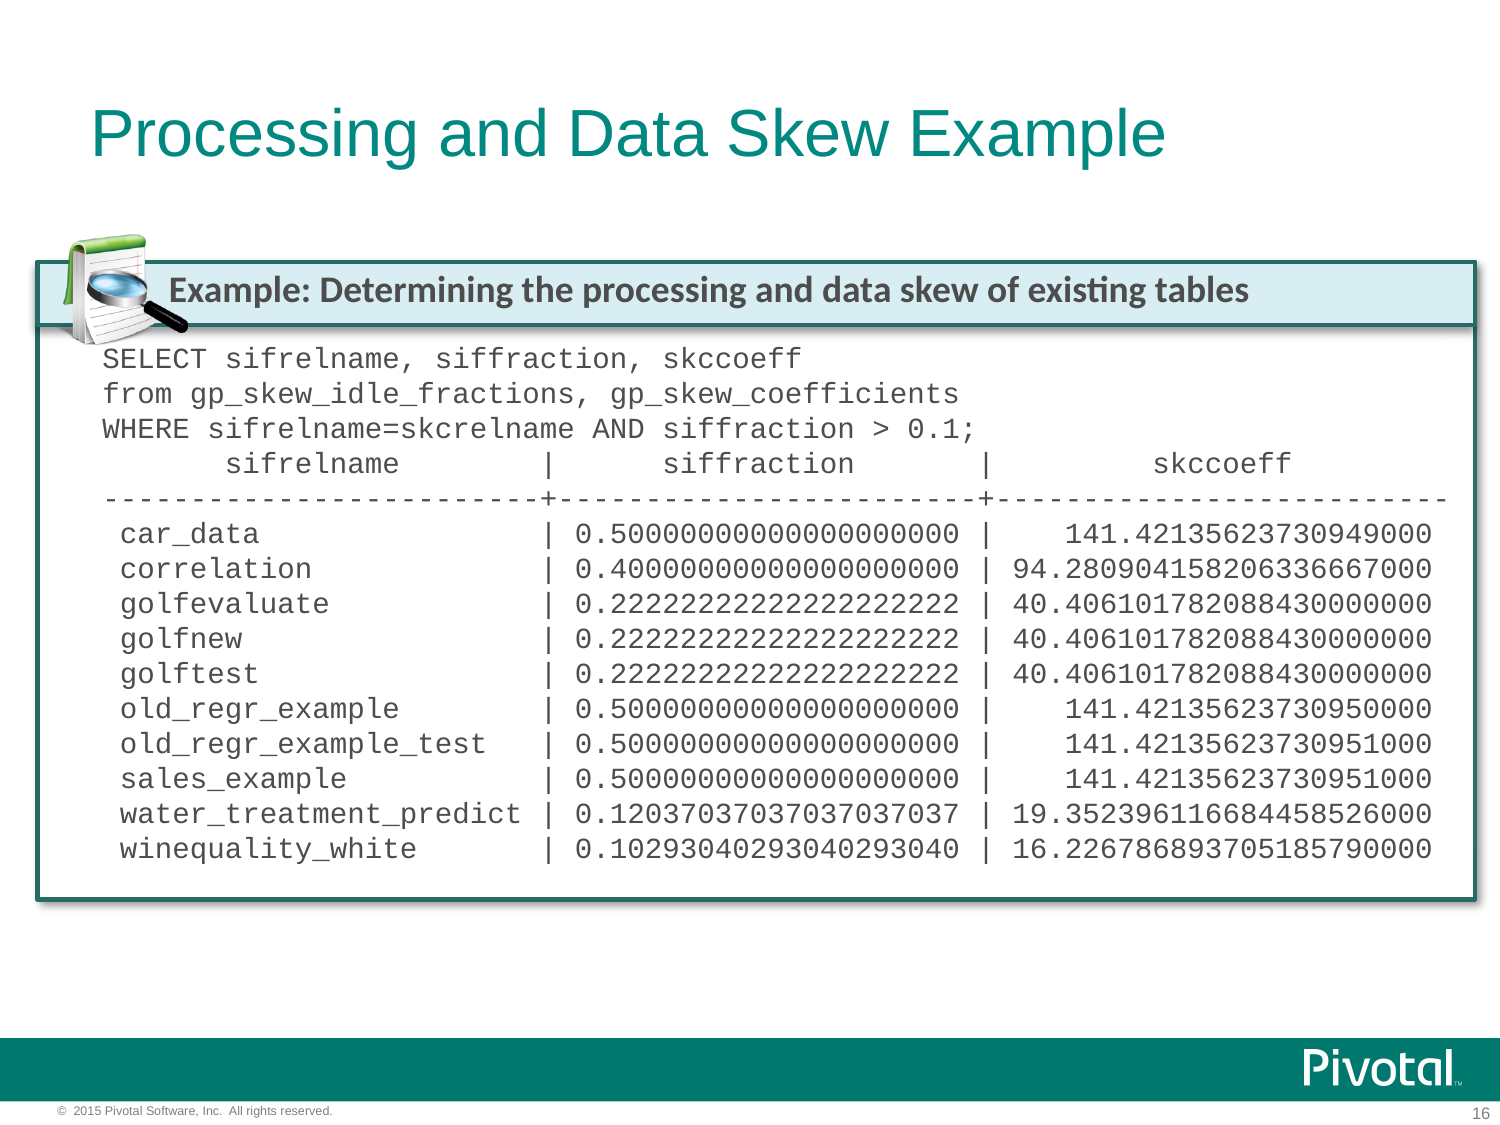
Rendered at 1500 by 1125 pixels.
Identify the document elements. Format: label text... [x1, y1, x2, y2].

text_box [37, 232, 1476, 900]
title Processing and Data Skew Example [75, 82, 1425, 230]
picture [1304, 1049, 1462, 1086]
